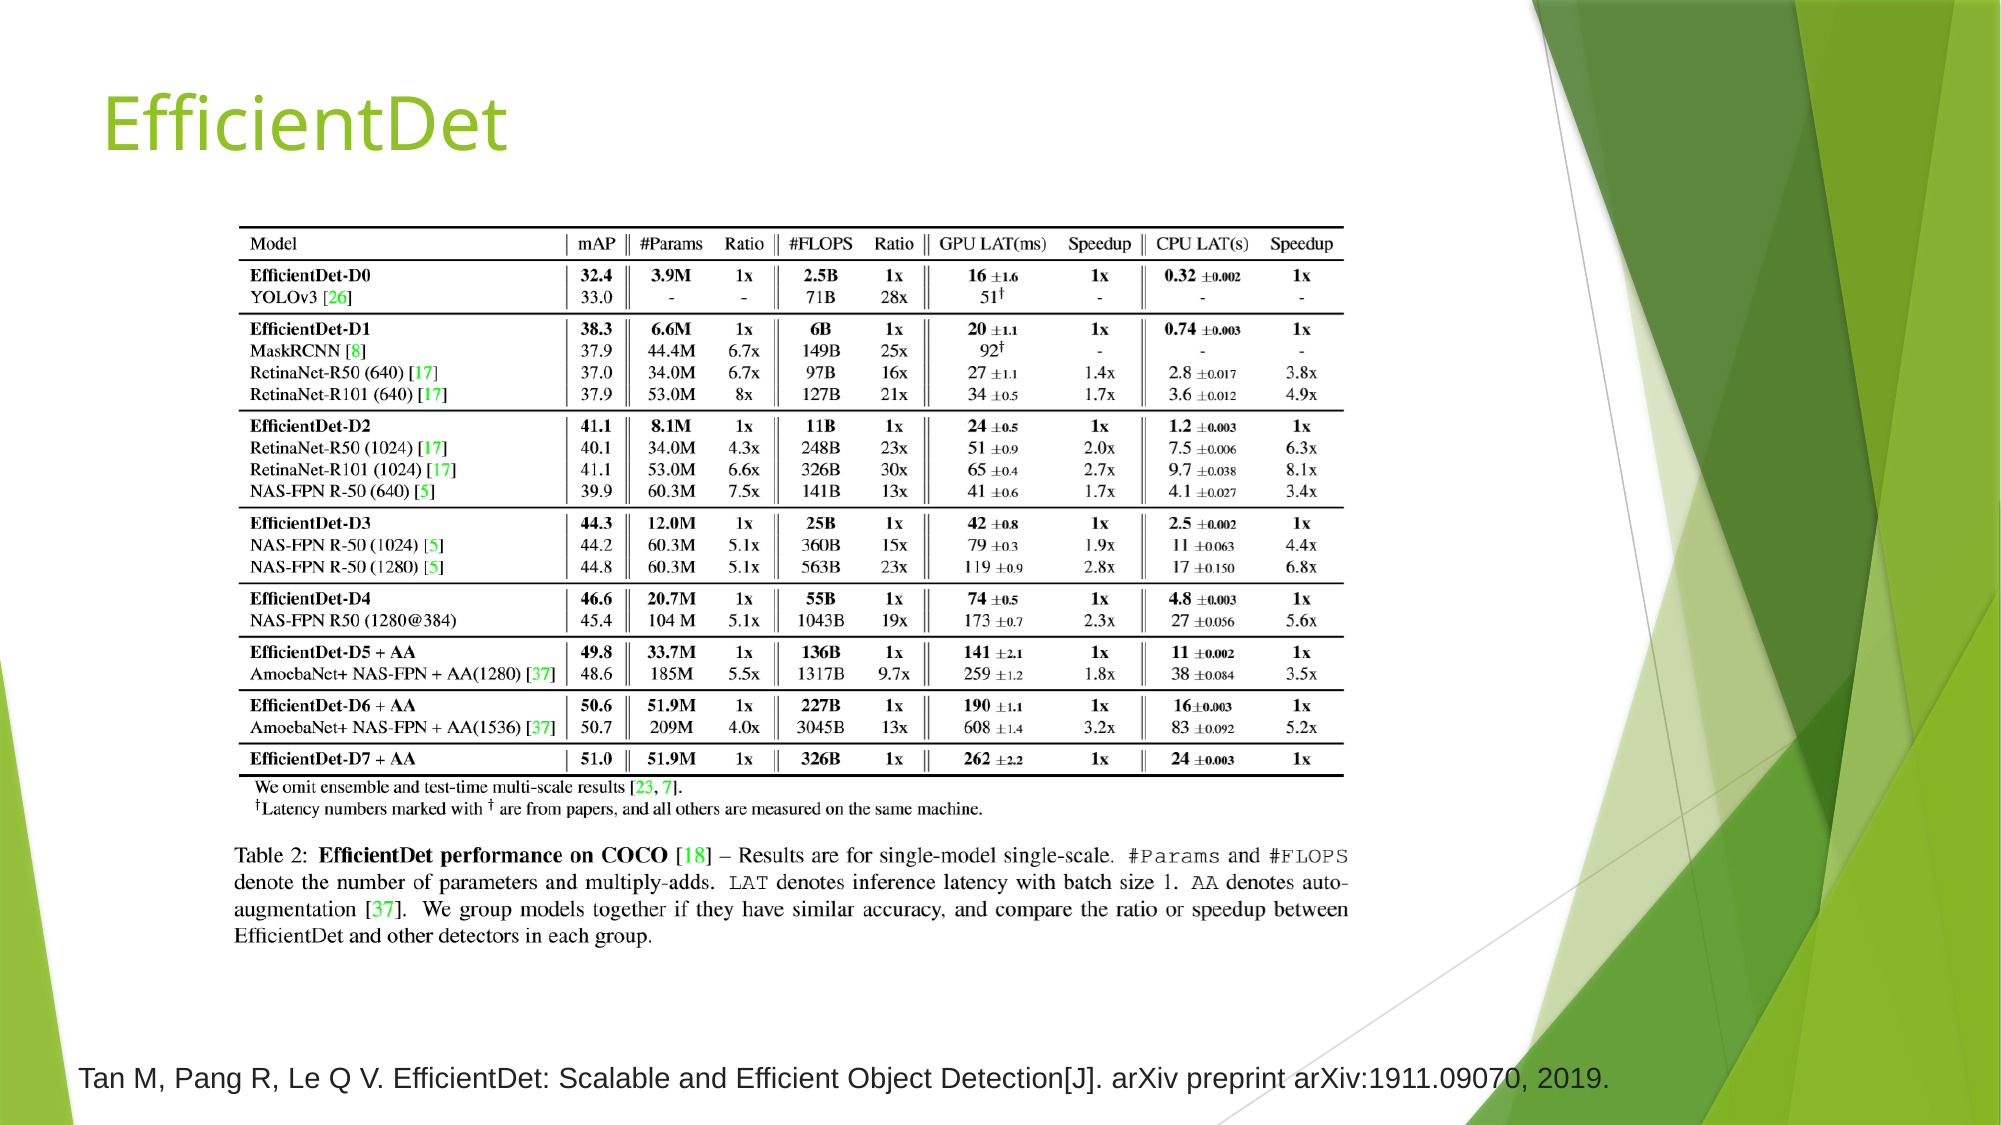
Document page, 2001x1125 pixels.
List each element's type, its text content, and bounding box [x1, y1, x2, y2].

text_box Tan M, Pang R, Le Q V. EfficientDet: Scalable and Efficient Object Detection[J]. arXiv preprint arXiv:1911.09070, 2019. [63, 1052, 1683, 1103]
title EfficientDet [86, 67, 1497, 285]
picture [223, 205, 1371, 952]
